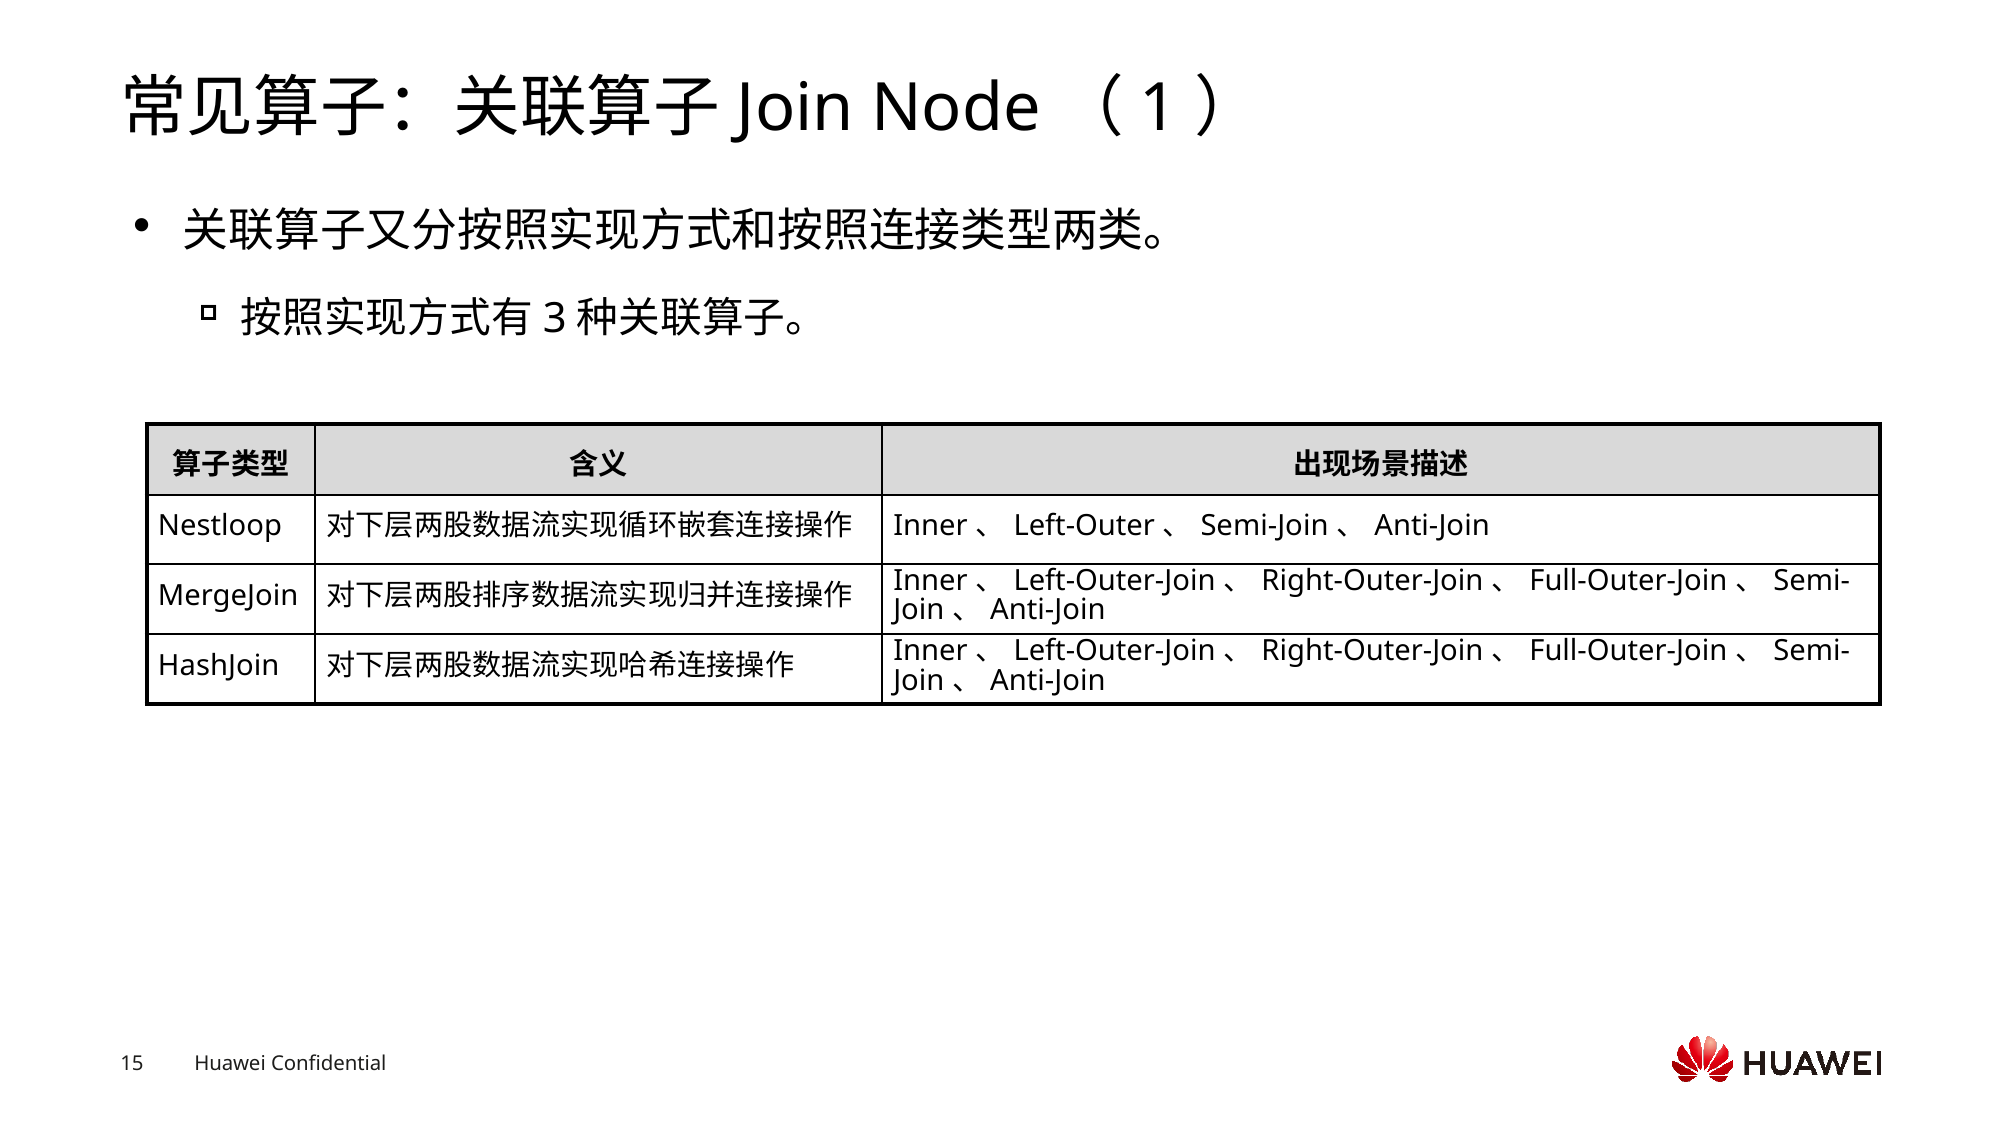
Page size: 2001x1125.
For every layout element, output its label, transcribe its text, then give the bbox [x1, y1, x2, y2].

picture [1672, 1036, 1881, 1082]
table_header 出现场景描述 [883, 426, 1878, 494]
table_cell Inner、Left-Outer-Join、Right-Outer-Join、Full-Outer-Join、Semi-Join、Anti-Join [883, 565, 1878, 633]
table_cell Inner、Left-Outer-Join、Right-Outer-Join、Full-Outer-Join、Semi-Join、Anti-Join [883, 635, 1878, 702]
table_cell HashJoin [149, 635, 314, 702]
list 关联算子又分按照实现方式和按照连接类型两类。 按照实现方式有3种关联算子。 [119, 171, 1881, 973]
title 常见算子：关联算子Join Node（1） [120, 73, 1880, 154]
table_cell 对下层两股数据流实现循环嵌套连接操作 [316, 496, 881, 563]
table_cell Nestloop [149, 496, 314, 563]
table_cell MergeJoin [149, 565, 314, 633]
table_header 算子类型 [149, 426, 314, 494]
table_header 含义 [316, 426, 881, 494]
table_cell Inner、Left-Outer、Semi-Join、Anti-Join [883, 496, 1878, 563]
table_cell 对下层两股排序数据流实现归并连接操作 [316, 565, 881, 633]
table_cell 对下层两股数据流实现哈希连接操作 [316, 635, 881, 702]
